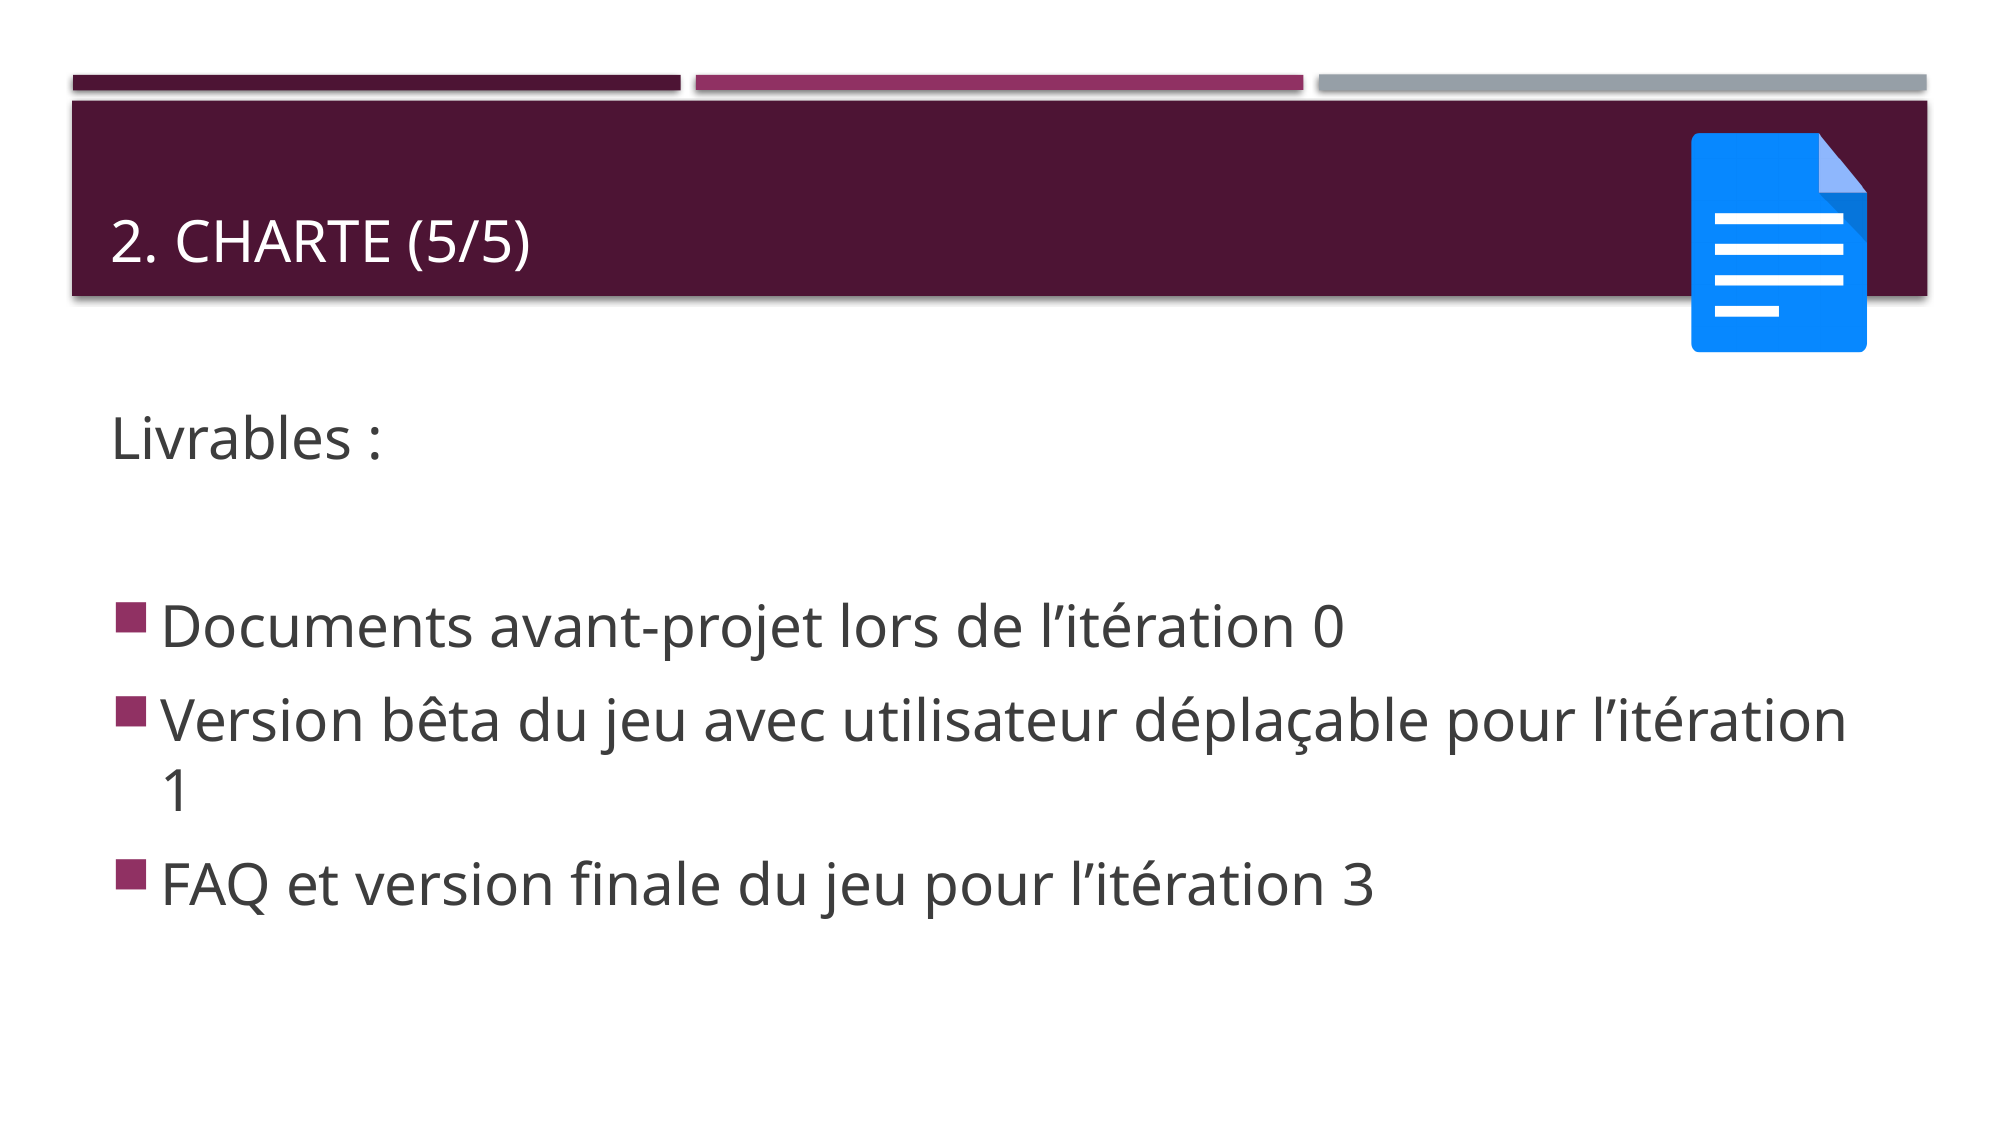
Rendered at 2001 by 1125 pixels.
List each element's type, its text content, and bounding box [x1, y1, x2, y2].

title 2. Charte (5/5) [95, 115, 1649, 282]
list Livrables : Documents avant-projet lors de l’itération 0 Version bêta du jeu avec utilisateur déplaçable pour l’itération 1 FAQ et version finale du jeu pour l’itération 3 [95, 357, 1905, 962]
picture [1651, 115, 1906, 369]
